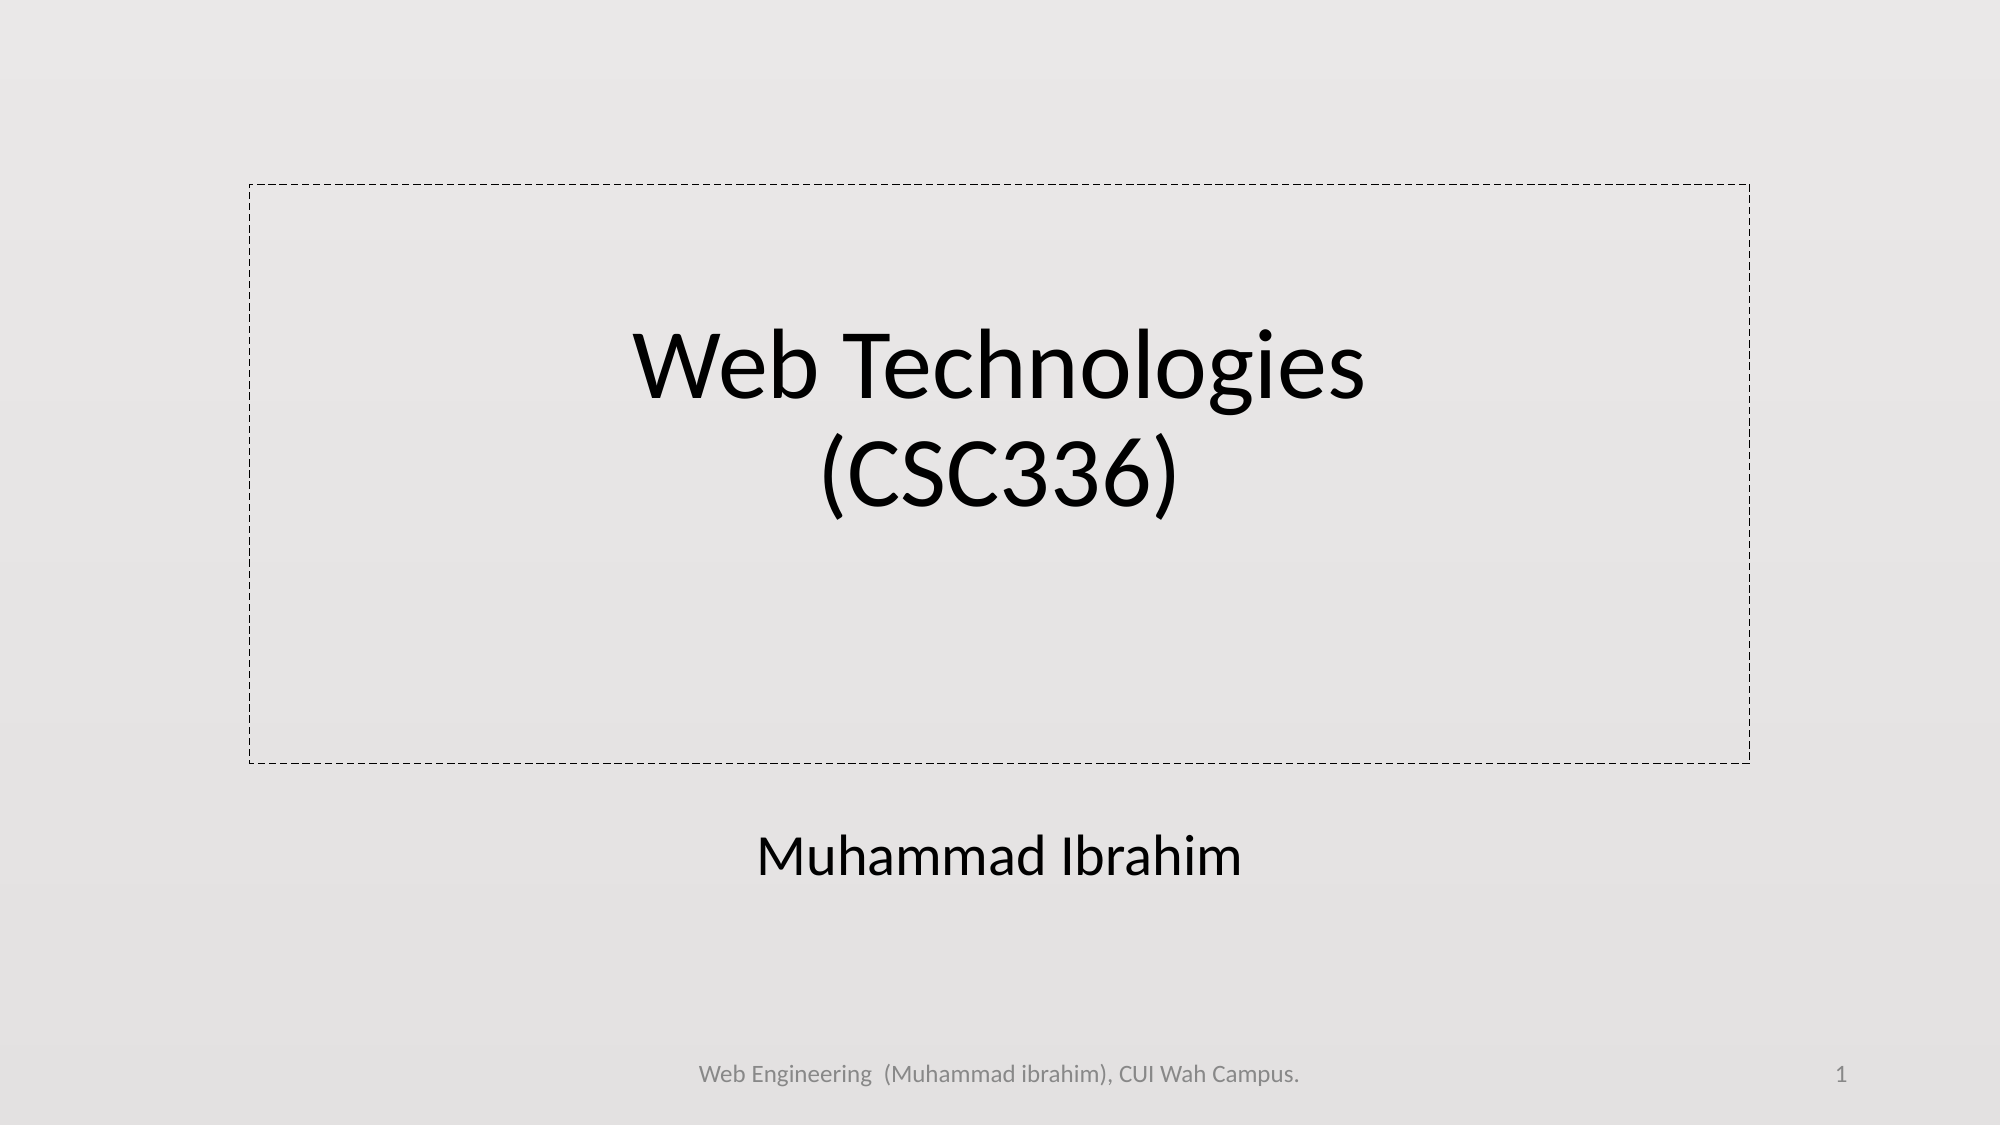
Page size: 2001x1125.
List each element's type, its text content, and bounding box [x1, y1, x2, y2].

slide_number 1 [1412, 1042, 1863, 1103]
footer Web Engineering (Muhammad ibrahim), CUI Wah Campus. [662, 1042, 1338, 1103]
title Web Technologies (CSC336) [249, 184, 1750, 764]
subtitle Muhammad Ibrahim [249, 817, 1750, 906]
